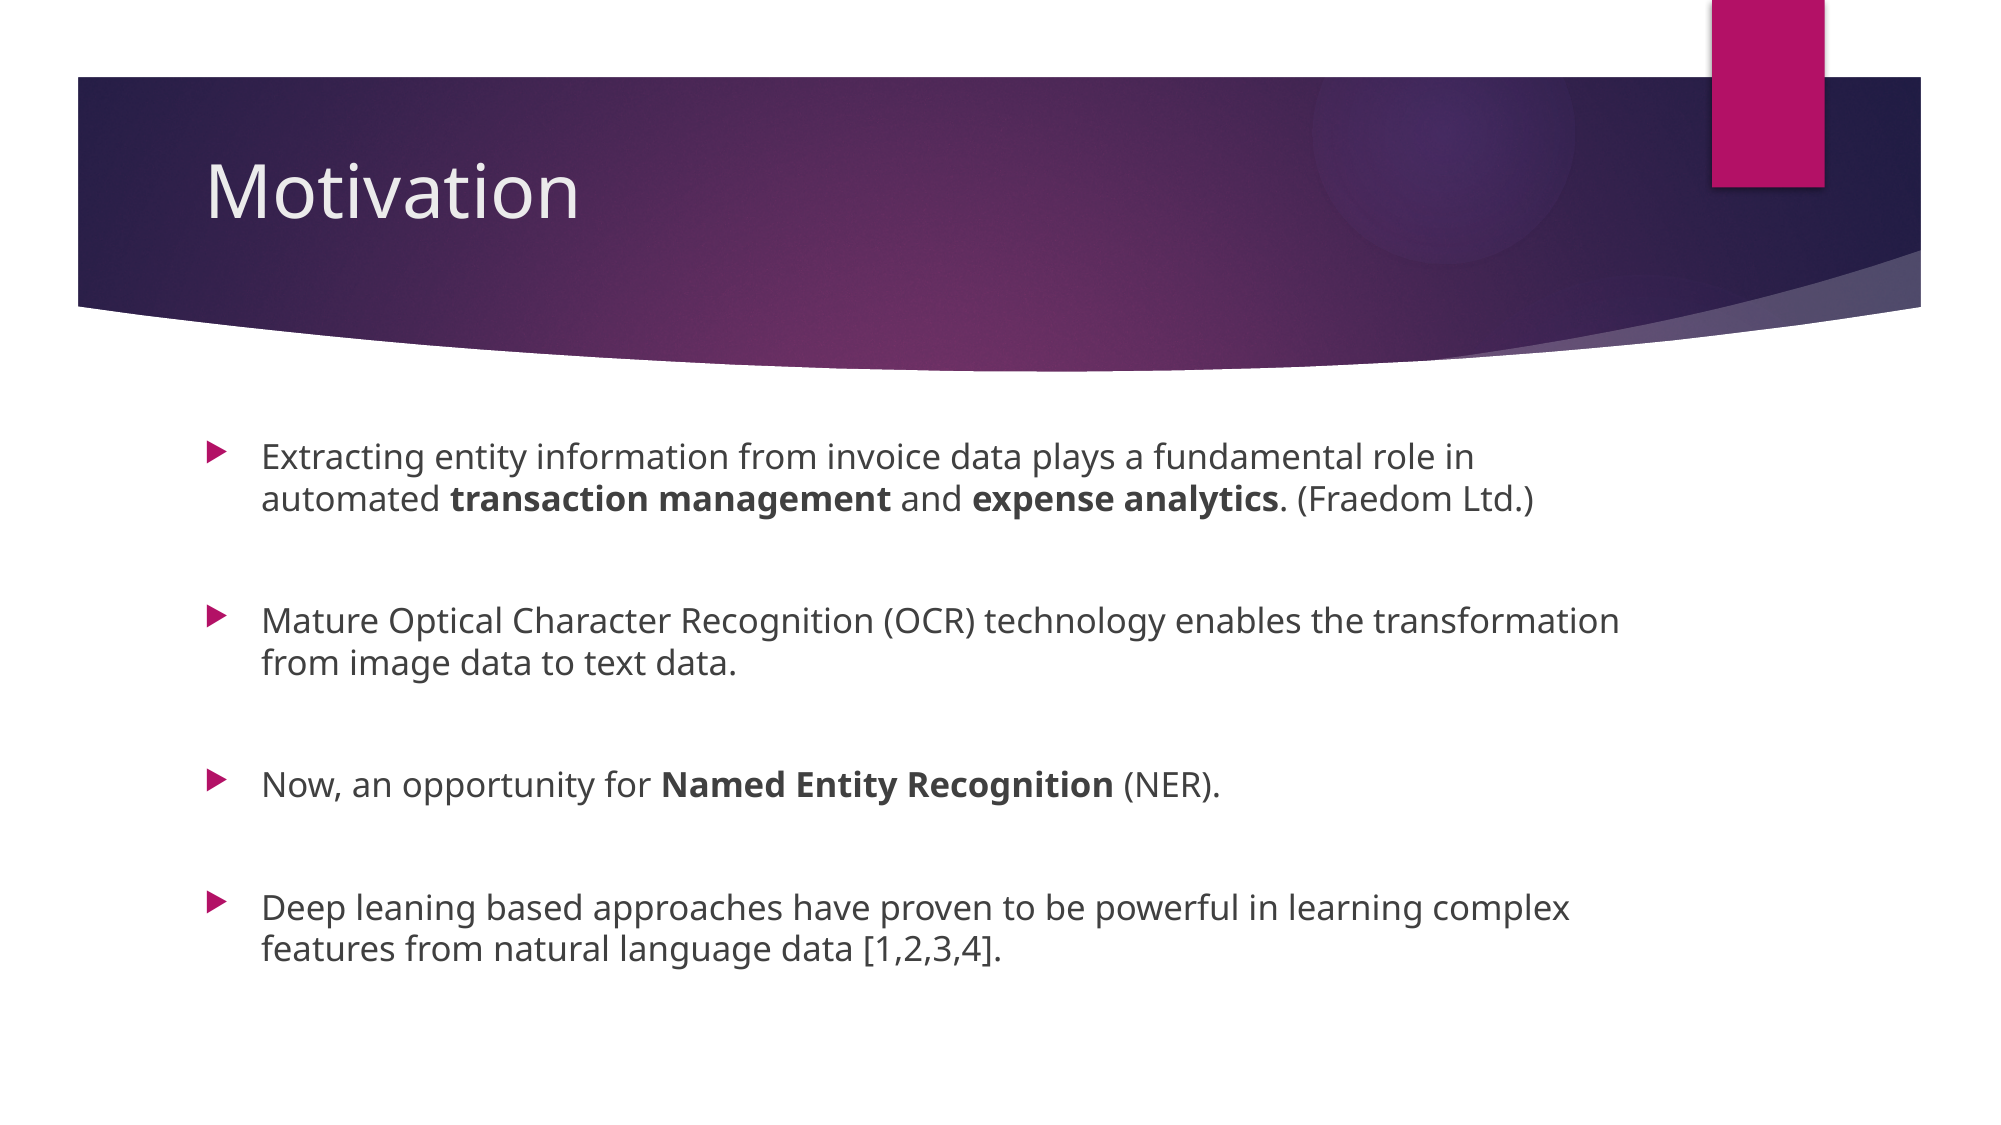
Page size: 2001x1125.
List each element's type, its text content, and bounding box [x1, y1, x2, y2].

list Extracting entity information from invoice data plays a fundamental role in automated transaction management and expense analytics. (Fraedom Ltd.) Mature Optical Character Recognition (OCR) technology enables the transformation from image data to text data. Now, an opportunity for Named Entity Recognition (NER). Deep leaning based approaches have proven to be powerful in learning complex features from natural language data [1,2,3,4]. [189, 427, 1638, 988]
title Motivation [189, 175, 1627, 292]
